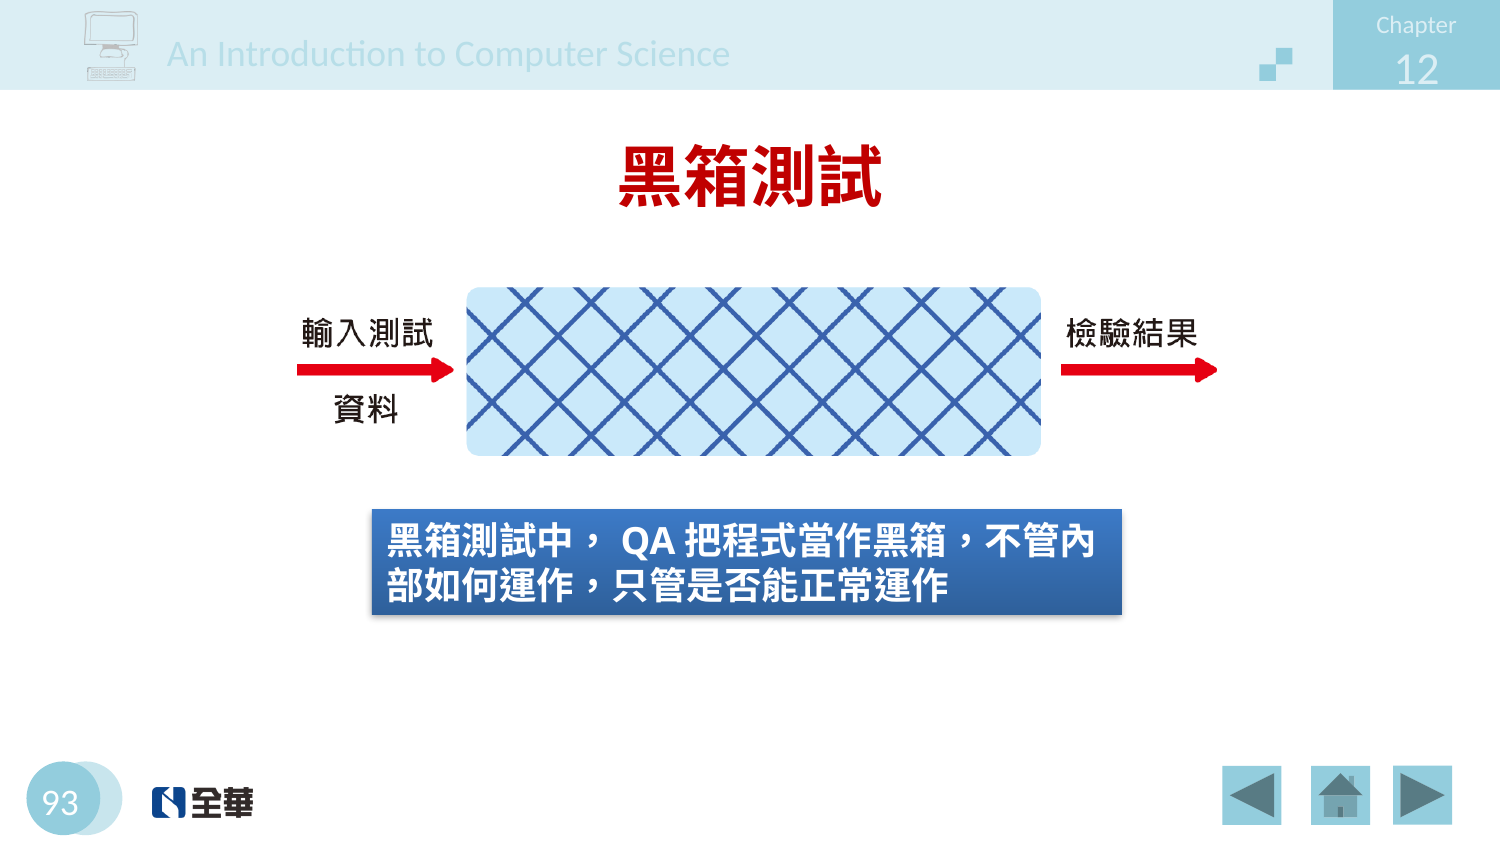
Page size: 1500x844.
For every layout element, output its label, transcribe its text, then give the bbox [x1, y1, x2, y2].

picture [152, 787, 253, 818]
text_box 黑箱測試中，QA把程式當作黑箱，不管內部如何運作，只管是否能正常運作 [371, 509, 1122, 615]
title 黑箱測試 [75, 104, 1425, 245]
picture [84, 11, 138, 81]
picture [275, 273, 1217, 478]
